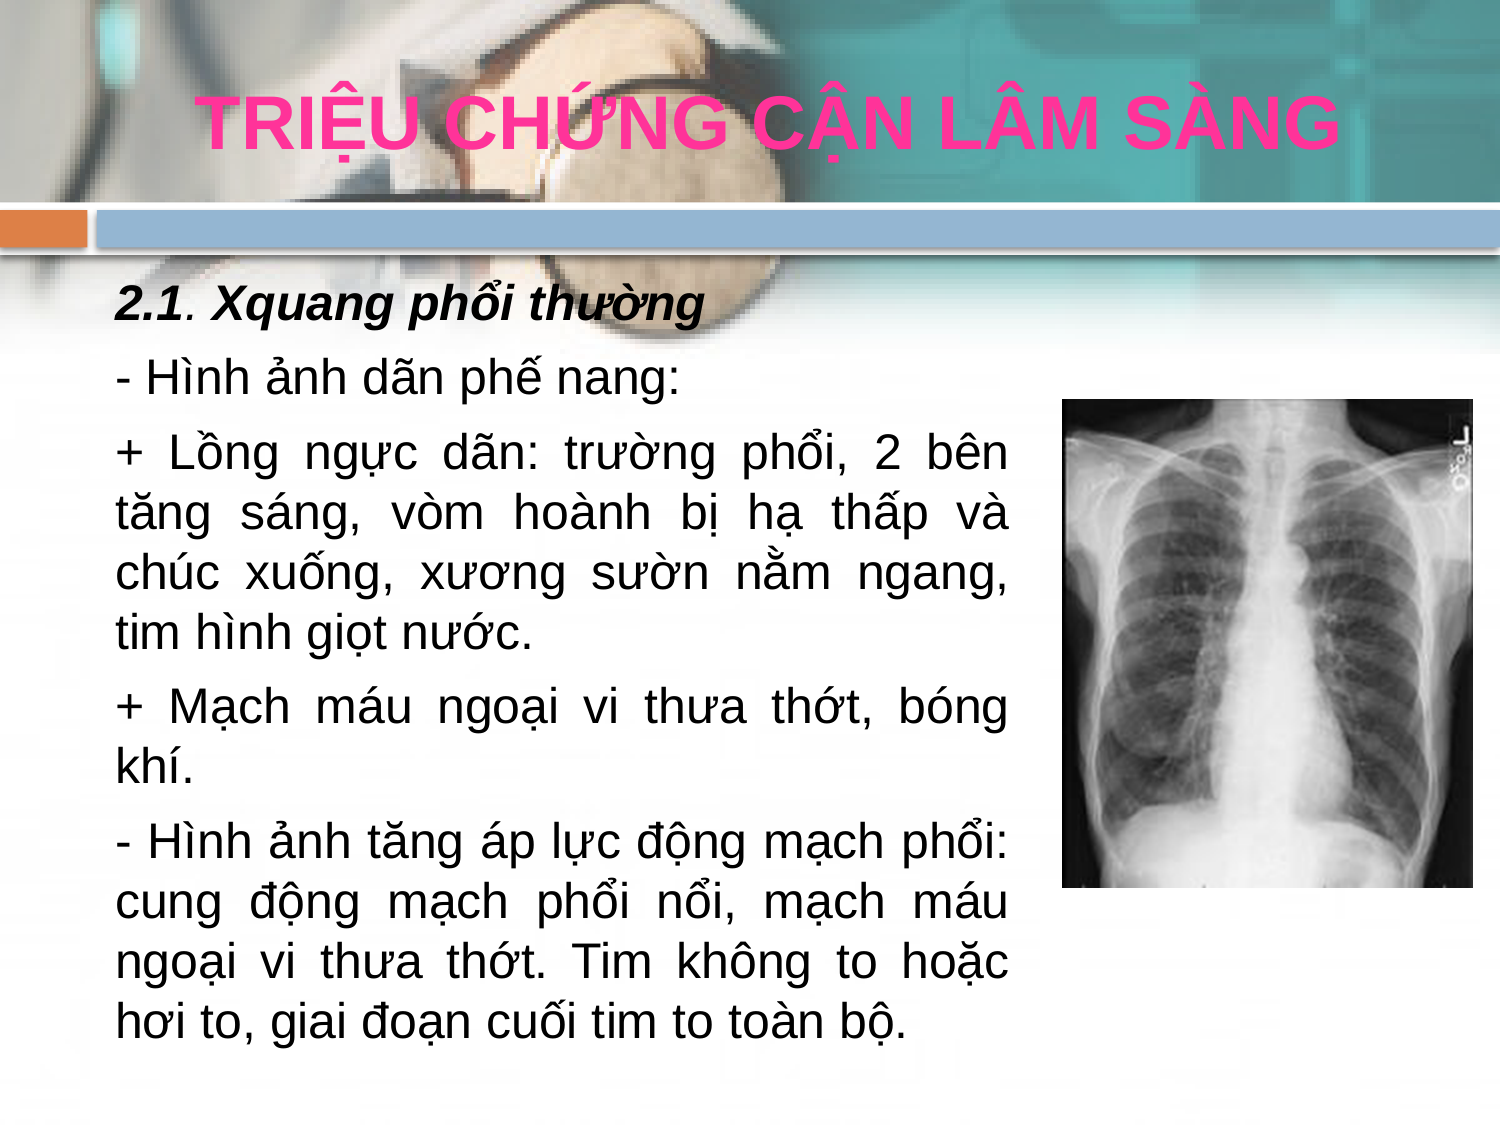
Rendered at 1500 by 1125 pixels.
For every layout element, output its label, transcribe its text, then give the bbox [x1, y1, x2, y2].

list 2.1. Xquang phổi thường - Hình ảnh dãn phế nang: + Lồng ngực dãn: trường phổi, 2 bên tăng sáng, vòm hoành bị hạ thấp và chúc xuống, xương sườn nằm ngang, tim hình giọt nước. + Mạch máu ngoại vi thưa thớt, bóng khí. - Hình ảnh tăng áp lực động mạch phổi: cung động mạch phổi nổi, mạch máu ngoại vi thưa thớt. Tim không to hoặc hơi to, giai đoạn cuối tim to toàn bộ. [100, 262, 1025, 1088]
picture [1062, 399, 1473, 889]
title TRIỆU CHỨNG CẬN LÂM SÀNG [100, 37, 1438, 200]
